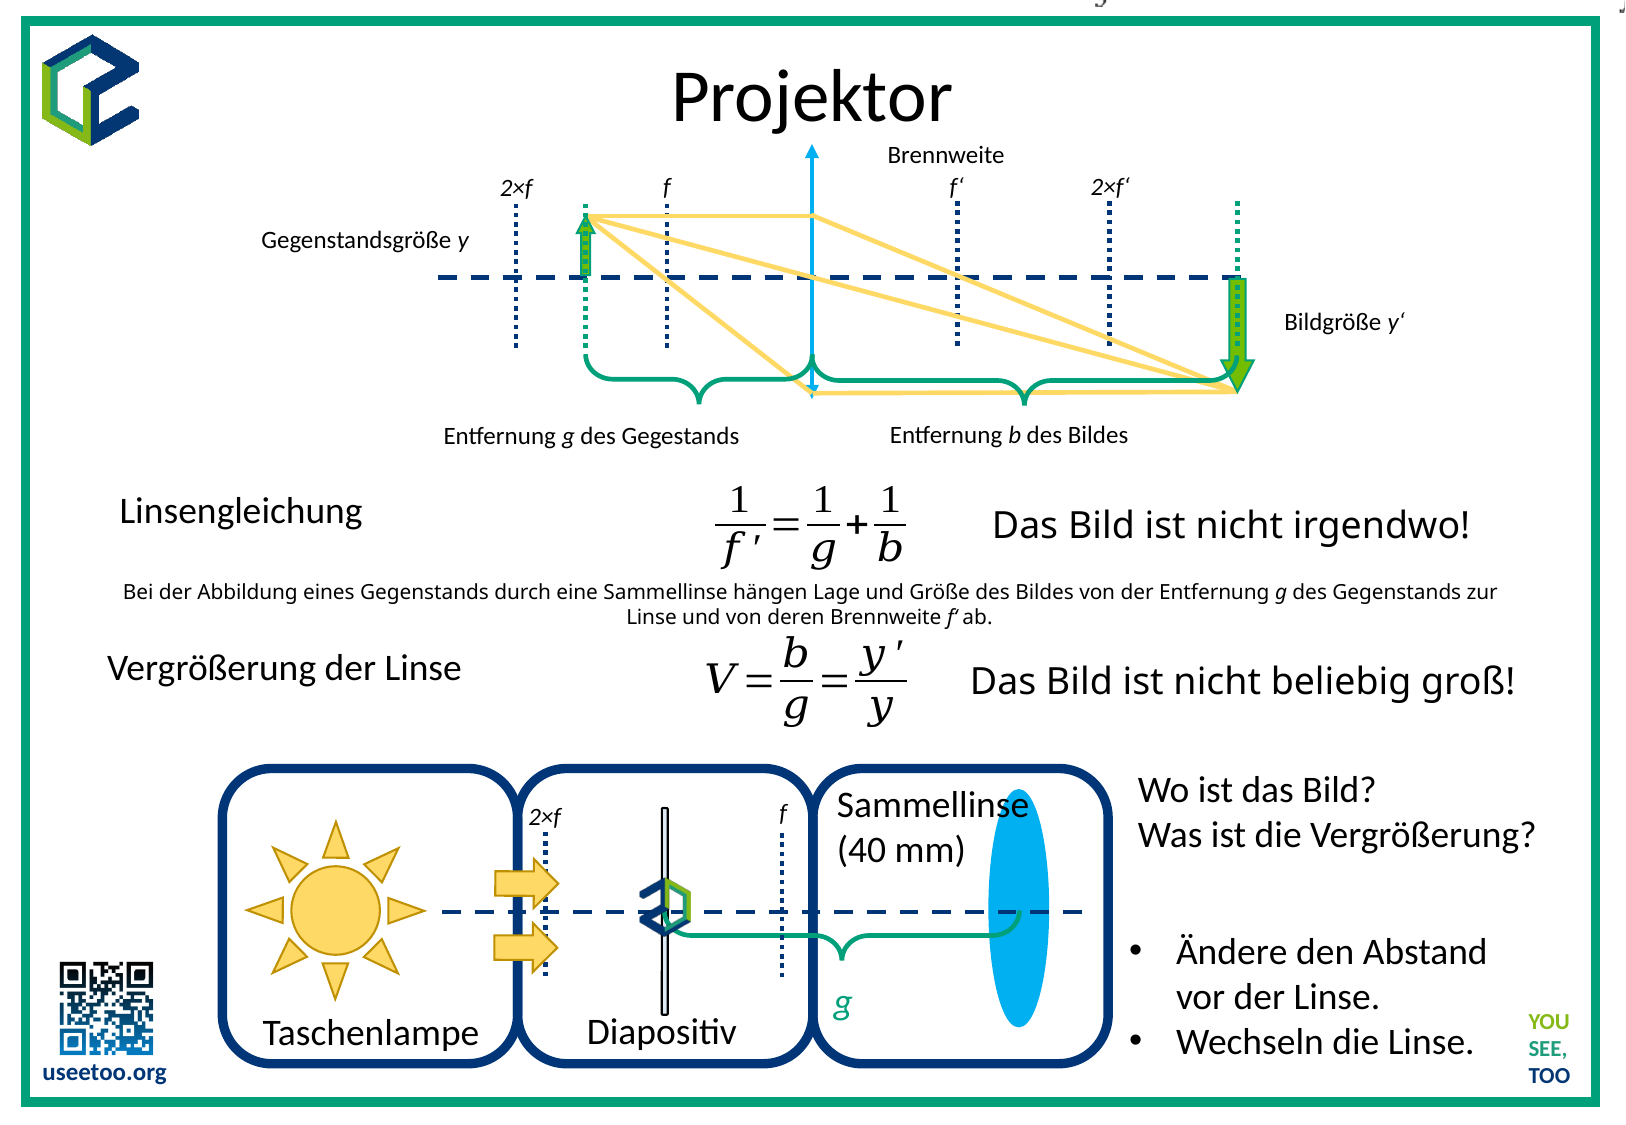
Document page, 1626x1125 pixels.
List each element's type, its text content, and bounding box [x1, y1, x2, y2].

text_box Vergrößerung der Linse [92, 635, 478, 696]
text_box [24, 20, 1596, 1103]
picture [1095, 0, 1110, 7]
text_box Linsengleichung [104, 478, 379, 539]
text_box Das Bild ist nicht beliebig groß! [955, 649, 1531, 710]
text_box Bei der Abbildung eines Gegenstands durch eine Sammellinse hängen Lage und Größe des Bildes von der Entfernung g des Gegenstands zur Linse und von deren Brennweite f‘ ab. [103, 570, 1518, 636]
picture [42, 34, 139, 146]
text_box Wo ist das Bild? Was ist die Vergrößerung? [1123, 757, 1553, 863]
text_box YOU SEE, TOO [1513, 998, 1611, 1096]
text_box Projektor [656, 39, 969, 131]
picture [1618, 0, 1625, 13]
text_box useetoo.org [27, 1047, 200, 1093]
picture [52, 954, 160, 1063]
text_box Das Bild ist nicht irgendwo! [977, 493, 1486, 554]
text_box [245, 131, 1421, 458]
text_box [222, 768, 1109, 1064]
text_box Ändere den Abstand vor der Linse. Wechseln die Linse. [1114, 919, 1507, 1070]
